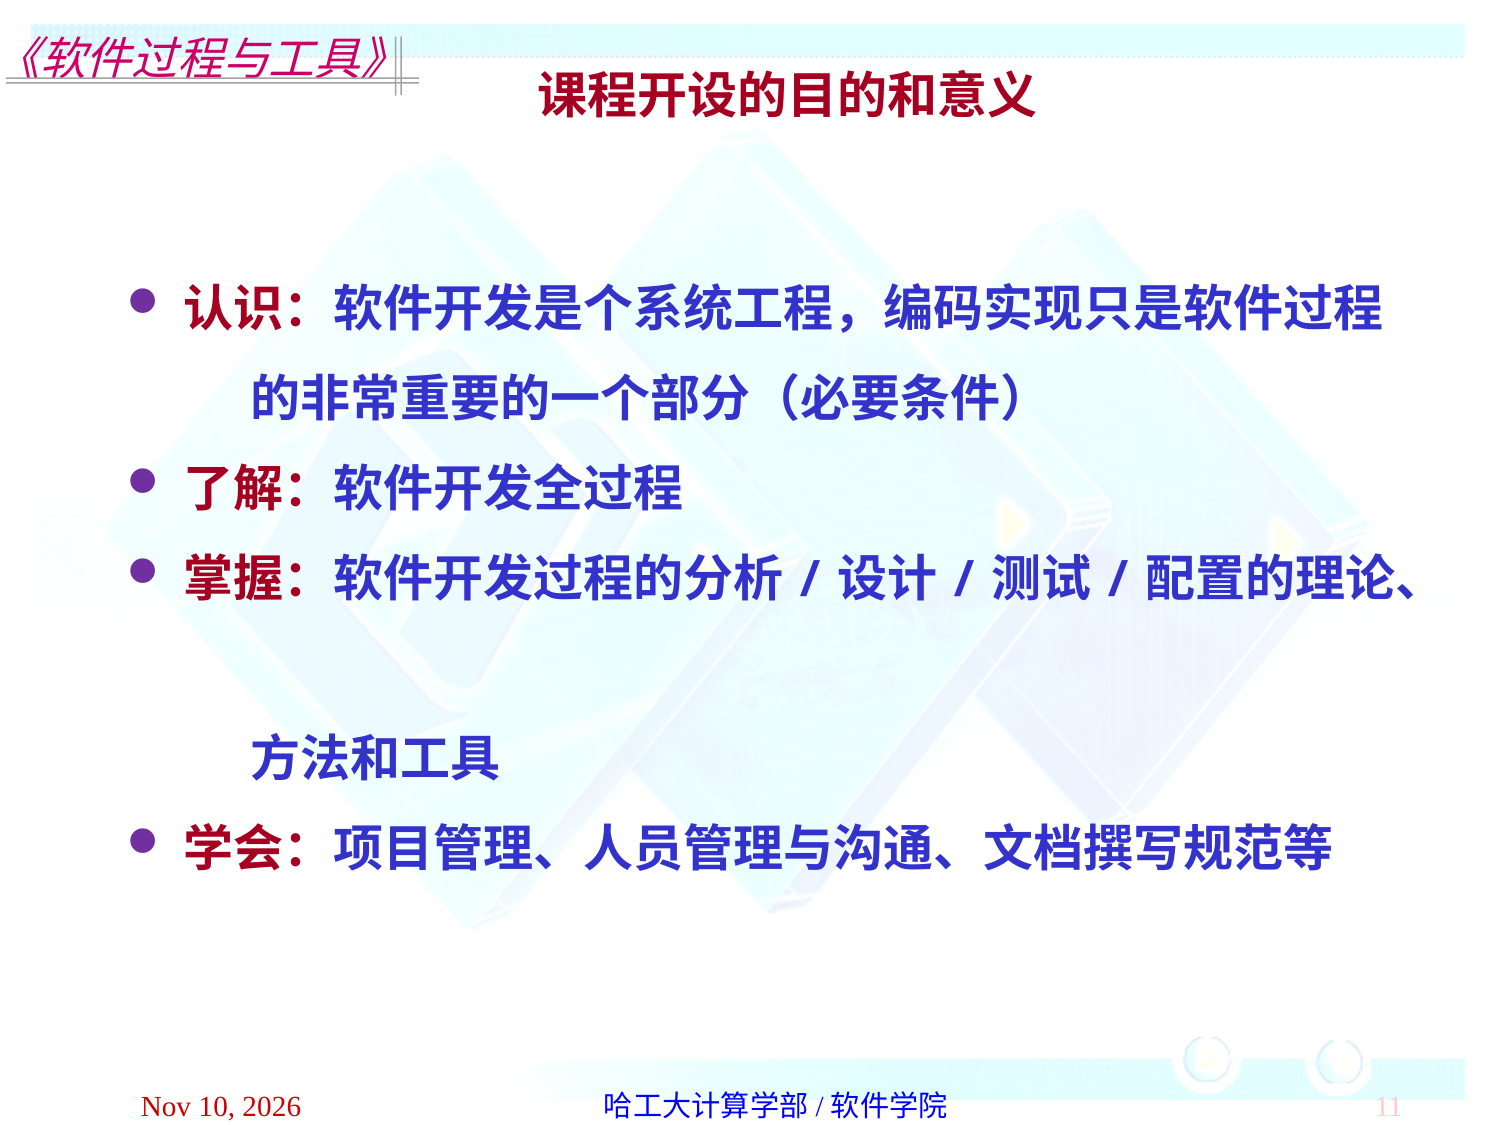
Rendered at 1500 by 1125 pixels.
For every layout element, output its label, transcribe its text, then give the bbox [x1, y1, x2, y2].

text_box 认识：软件开发是个系统工程，编码实现只是软件过程 的非常重要的一个部分（必要条件） 了解：软件开发全过程 掌握：软件开发过程的分析/设计/测试/配置的理论、 方法和工具 学会：项目管理、人员管理与沟通、文档撰写规范等 [112, 217, 1424, 906]
text_box 课程开设的目的和意义 [412, 62, 1163, 125]
